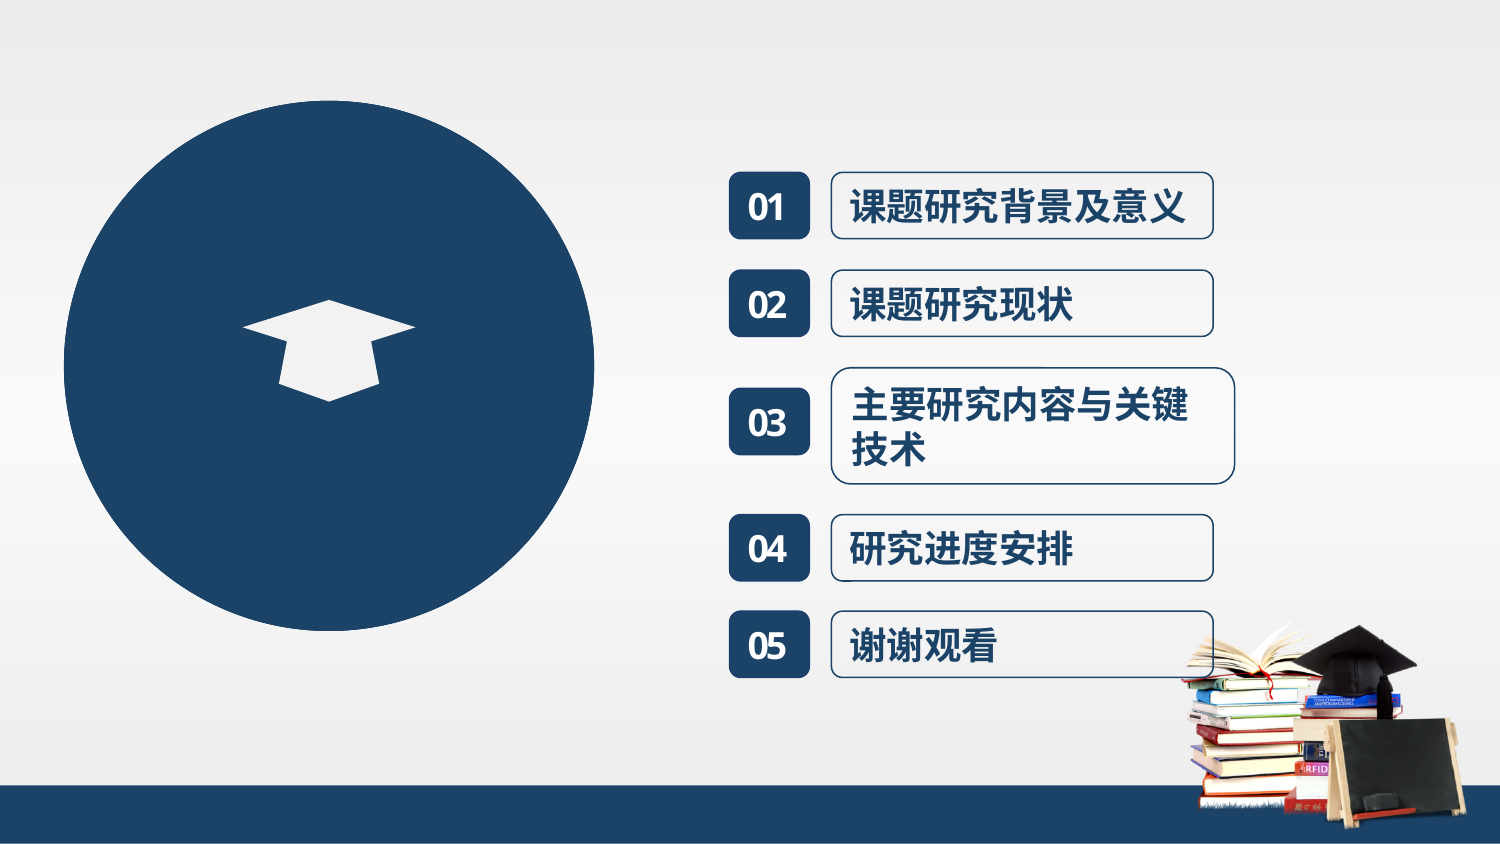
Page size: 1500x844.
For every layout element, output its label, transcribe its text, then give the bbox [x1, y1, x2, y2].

text_box [62, 99, 596, 633]
text_box 课题研究背景及意义 [831, 172, 1214, 239]
text_box 研究进度安排 [831, 514, 1214, 581]
text_box 主要研究内容与关键技术 [831, 367, 1235, 484]
text_box 谢谢观看 [831, 611, 1178, 678]
text_box 02 [729, 270, 810, 337]
text_box 03 [729, 388, 810, 455]
text_box 05 [729, 611, 810, 678]
text_box [0, 785, 1500, 844]
text_box 04 [729, 514, 810, 581]
text_box [242, 299, 416, 402]
text_box 课题研究现状 [831, 270, 1214, 337]
text_box 01 [729, 172, 810, 239]
picture [1180, 610, 1467, 832]
